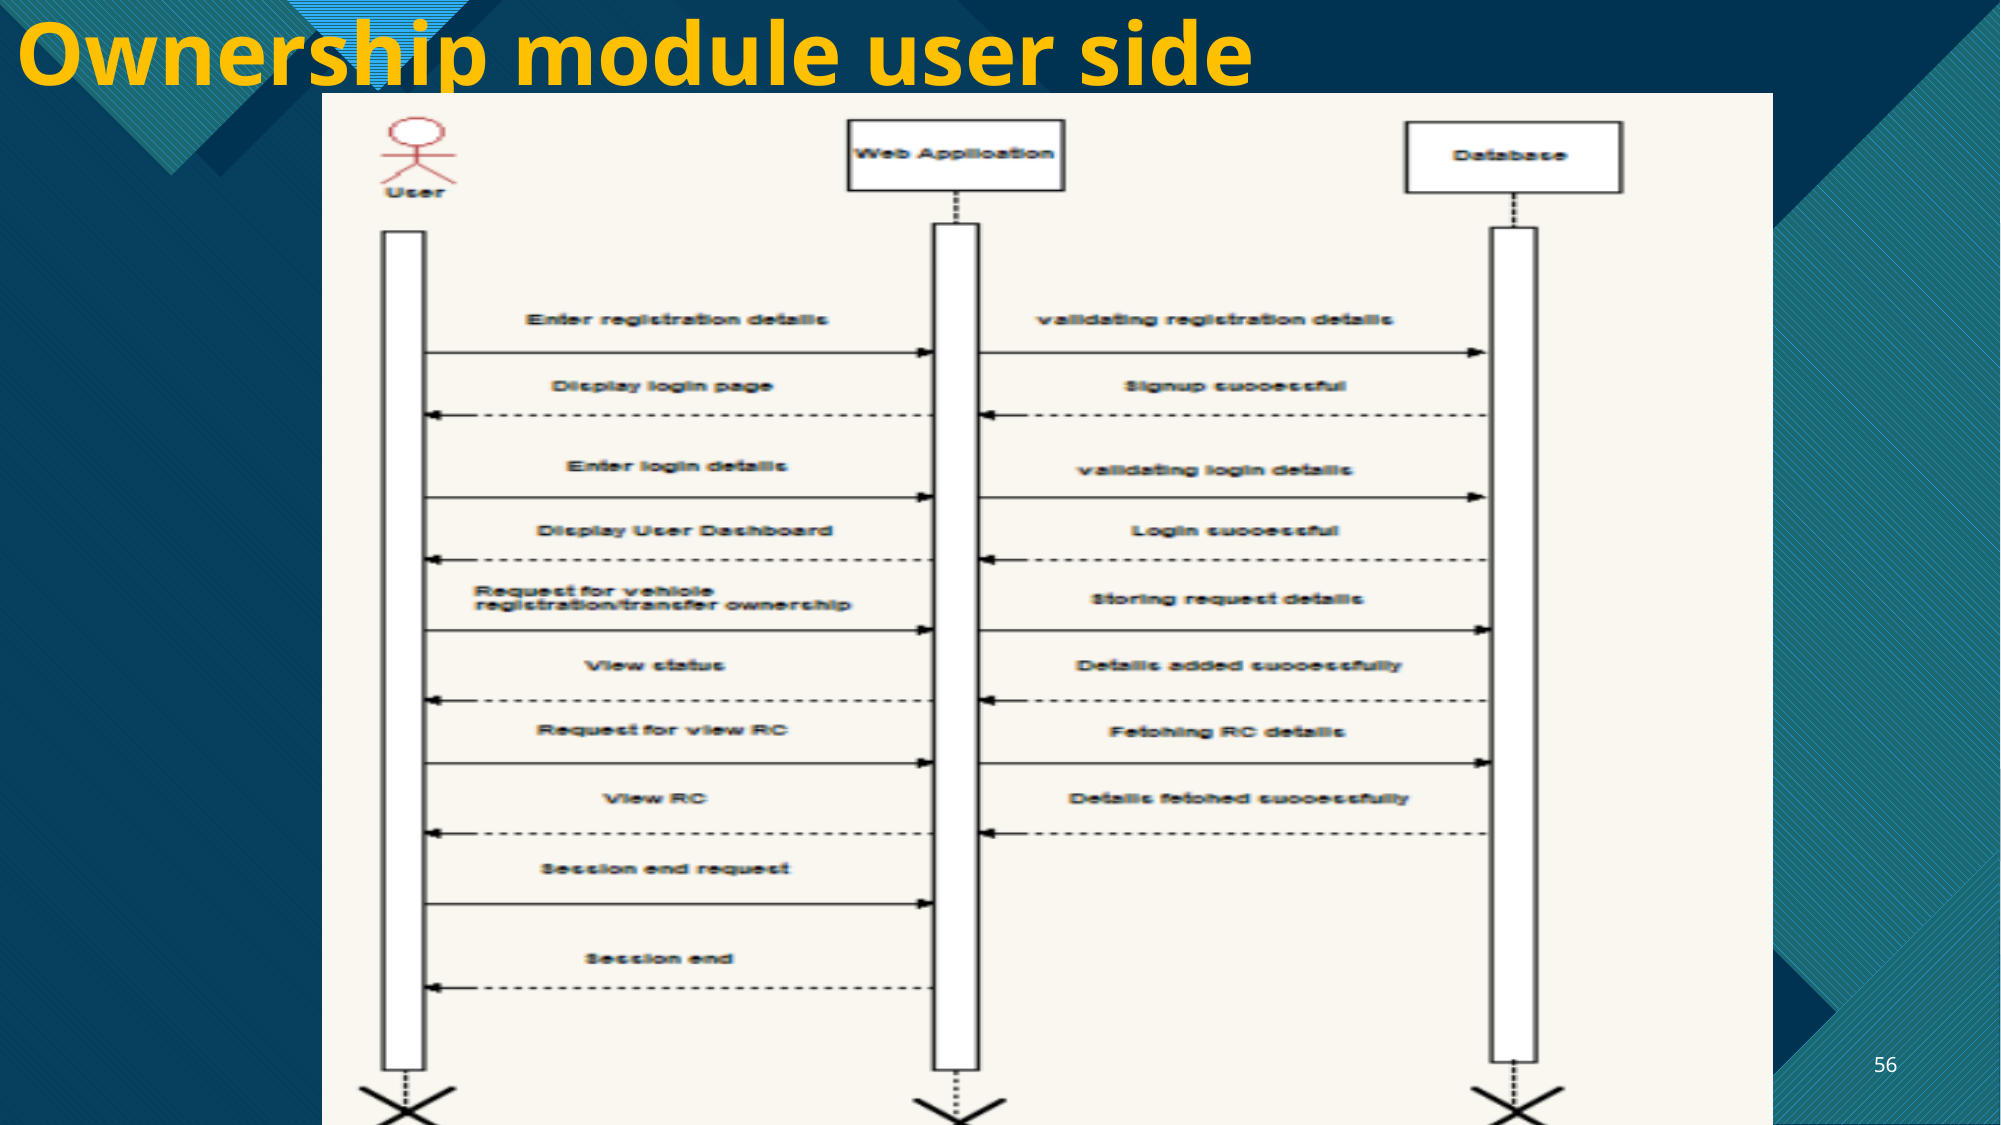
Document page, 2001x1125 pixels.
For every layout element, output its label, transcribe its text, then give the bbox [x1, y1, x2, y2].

slide_number 56 [1845, 1035, 1913, 1096]
title Ownership module user side [0, 0, 1277, 112]
title DIAGRAMS [1773, 625, 2001, 1077]
picture [323, 93, 1773, 1125]
